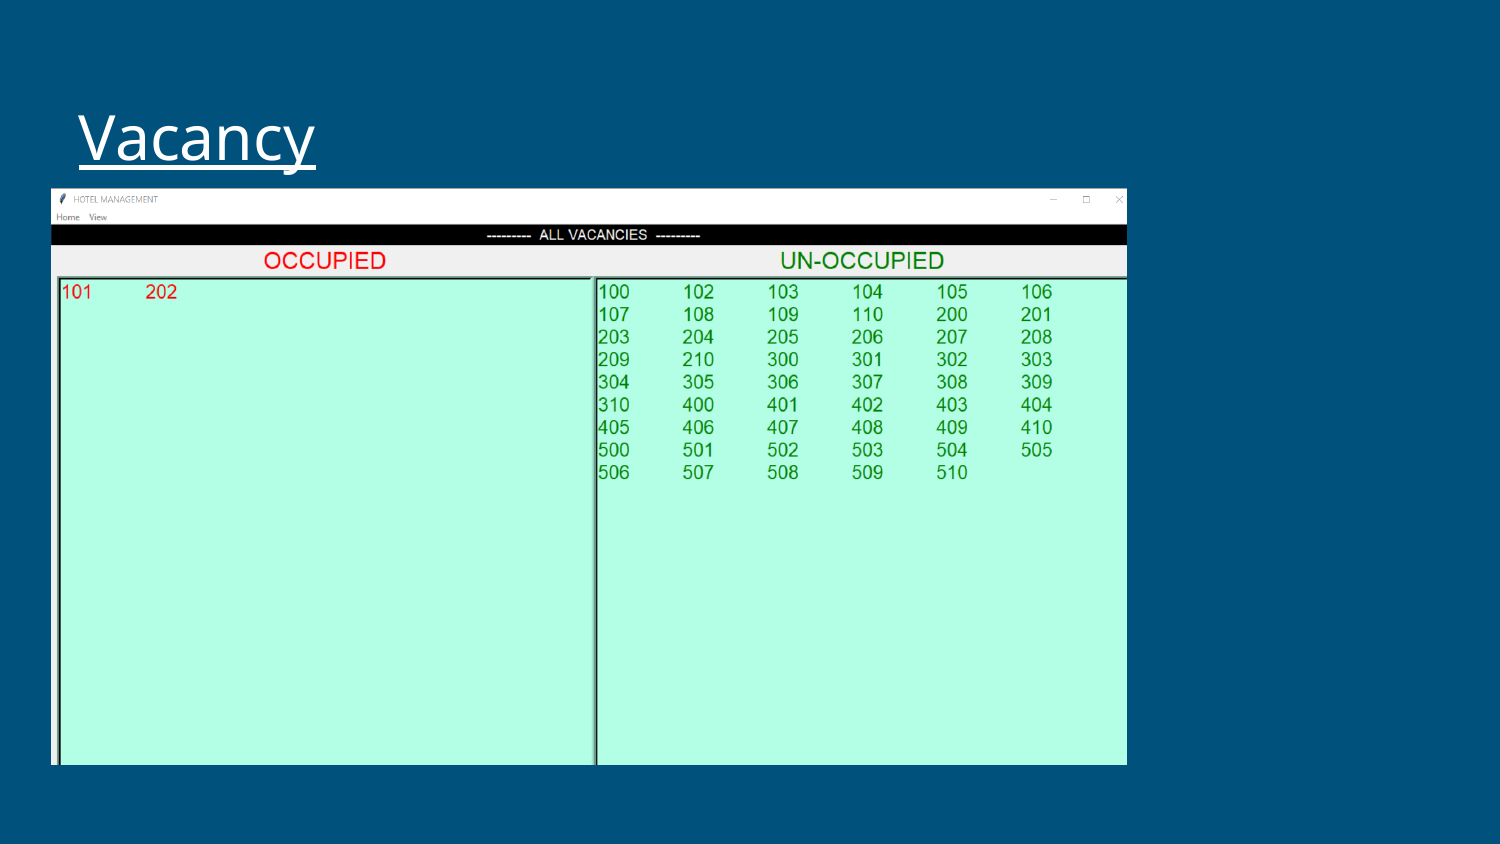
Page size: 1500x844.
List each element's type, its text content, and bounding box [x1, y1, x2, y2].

picture [52, 189, 1126, 764]
title Vacancy [63, 75, 1437, 188]
